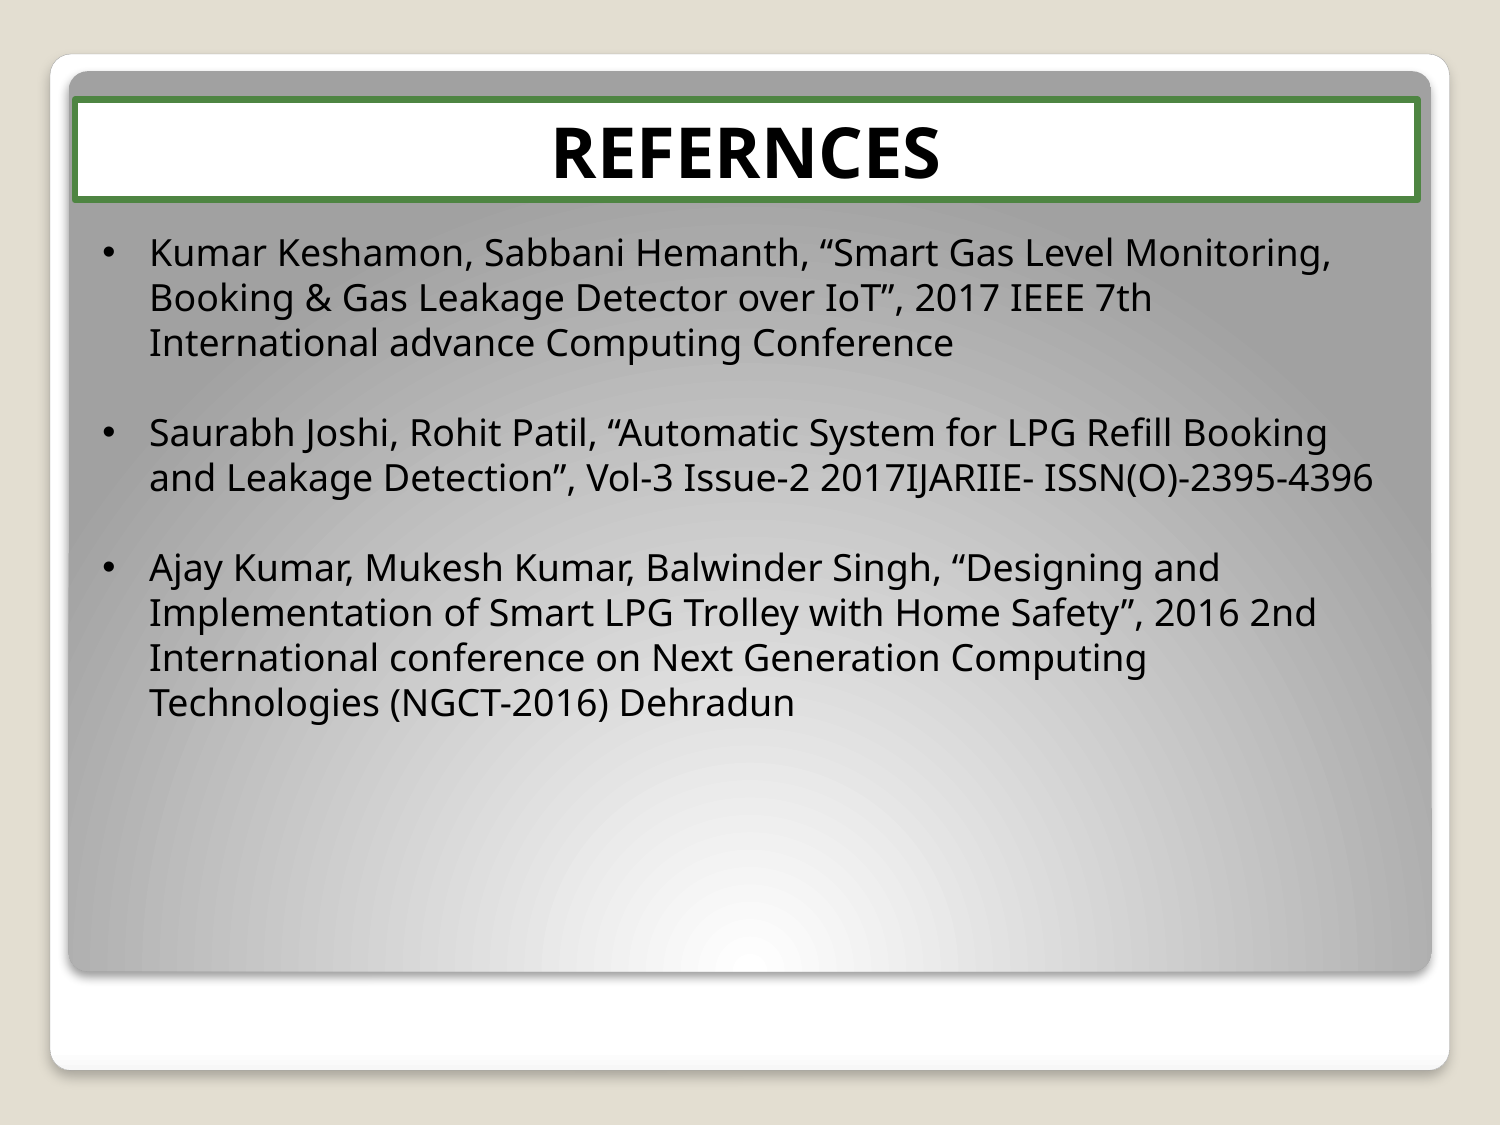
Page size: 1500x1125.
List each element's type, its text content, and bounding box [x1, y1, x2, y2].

title REFERNCES [72, 96, 1421, 203]
text_box Kumar Keshamon, Sabbani Hemanth, “Smart Gas Level Monitoring, Booking & Gas Leakage Detector over IoT”, 2017 IEEE 7th International advance Computing Conference Saurabh Joshi, Rohit Patil, “Automatic System for LPG Refill Booking and Leakage Detection”, Vol-3 Issue-2 2017IJARIIE- ISSN(O)-2395-4396 Ajay Kumar, Mukesh Kumar, Balwinder Singh, “Designing and Implementation of Smart LPG Trolley with Home Safety”, 2016 2nd International conference on Next Generation Computing Technologies (NGCT-2016) Dehradun [87, 221, 1400, 912]
